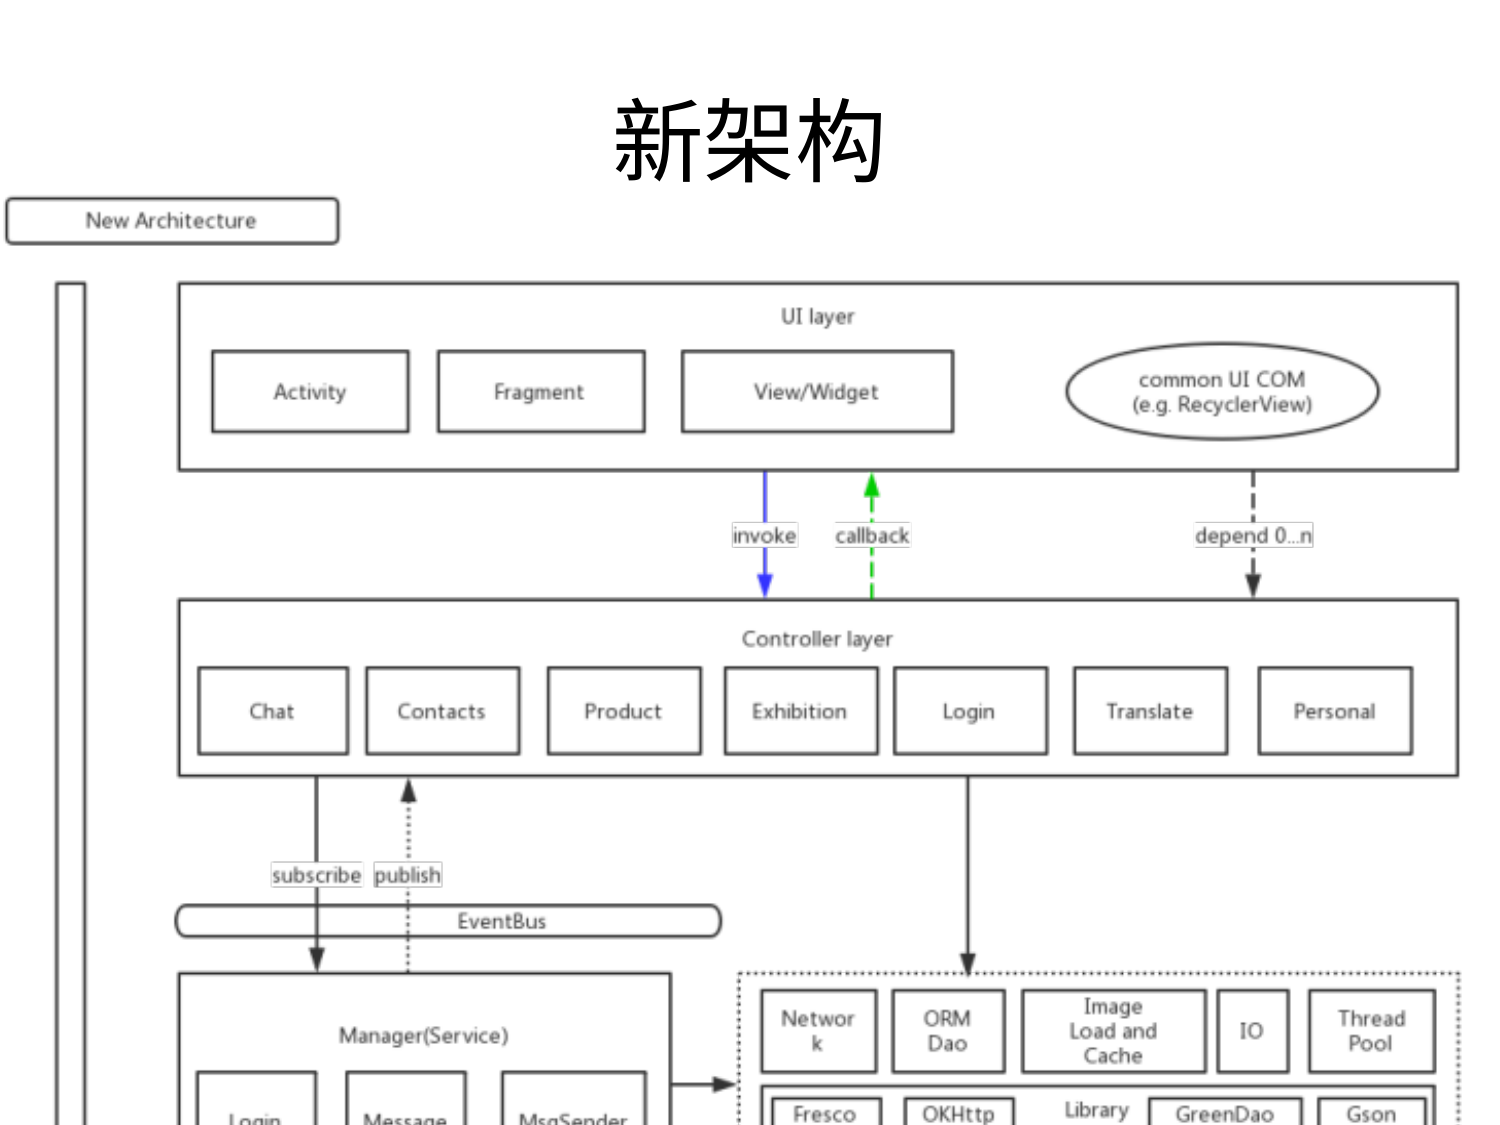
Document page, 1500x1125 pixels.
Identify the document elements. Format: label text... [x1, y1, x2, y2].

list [0, 125, 1500, 1125]
title 新架构 [75, 45, 1425, 122]
